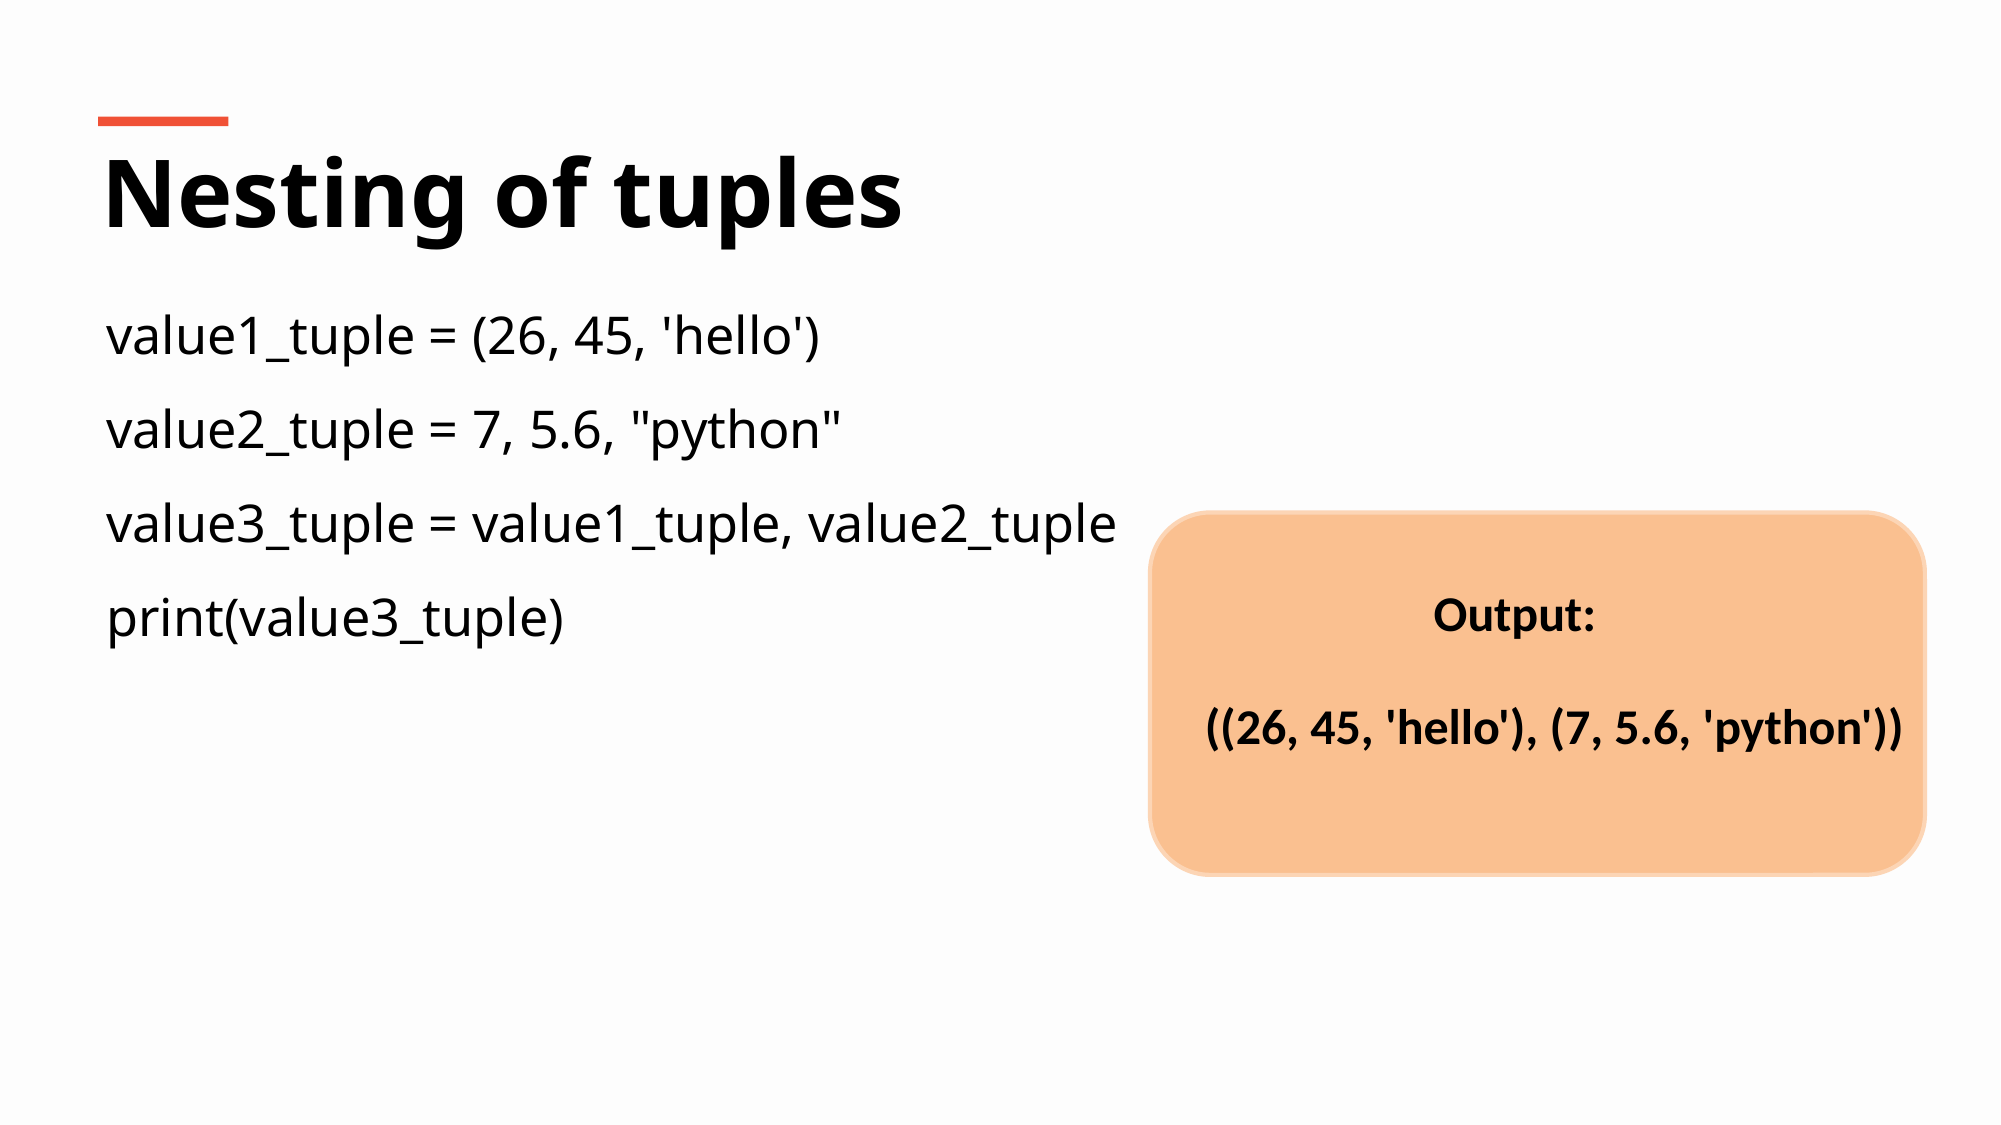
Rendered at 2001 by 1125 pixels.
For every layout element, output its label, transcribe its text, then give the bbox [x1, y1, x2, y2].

text_box value1_tuple = (26, 45, 'hello') value2_tuple = 7, 5.6, "python" value3_tuple = value1_tuple, value2_tuple print(value3_tuple) [91, 264, 1914, 748]
text_box Nesting of tuples [86, 126, 1914, 254]
text_box [1147, 510, 1928, 877]
text_box ((26, 45, 'hello'), (7, 5.6, 'python')) [1189, 687, 1920, 763]
text_box [96, 115, 231, 128]
text_box Output: [1419, 574, 1611, 649]
